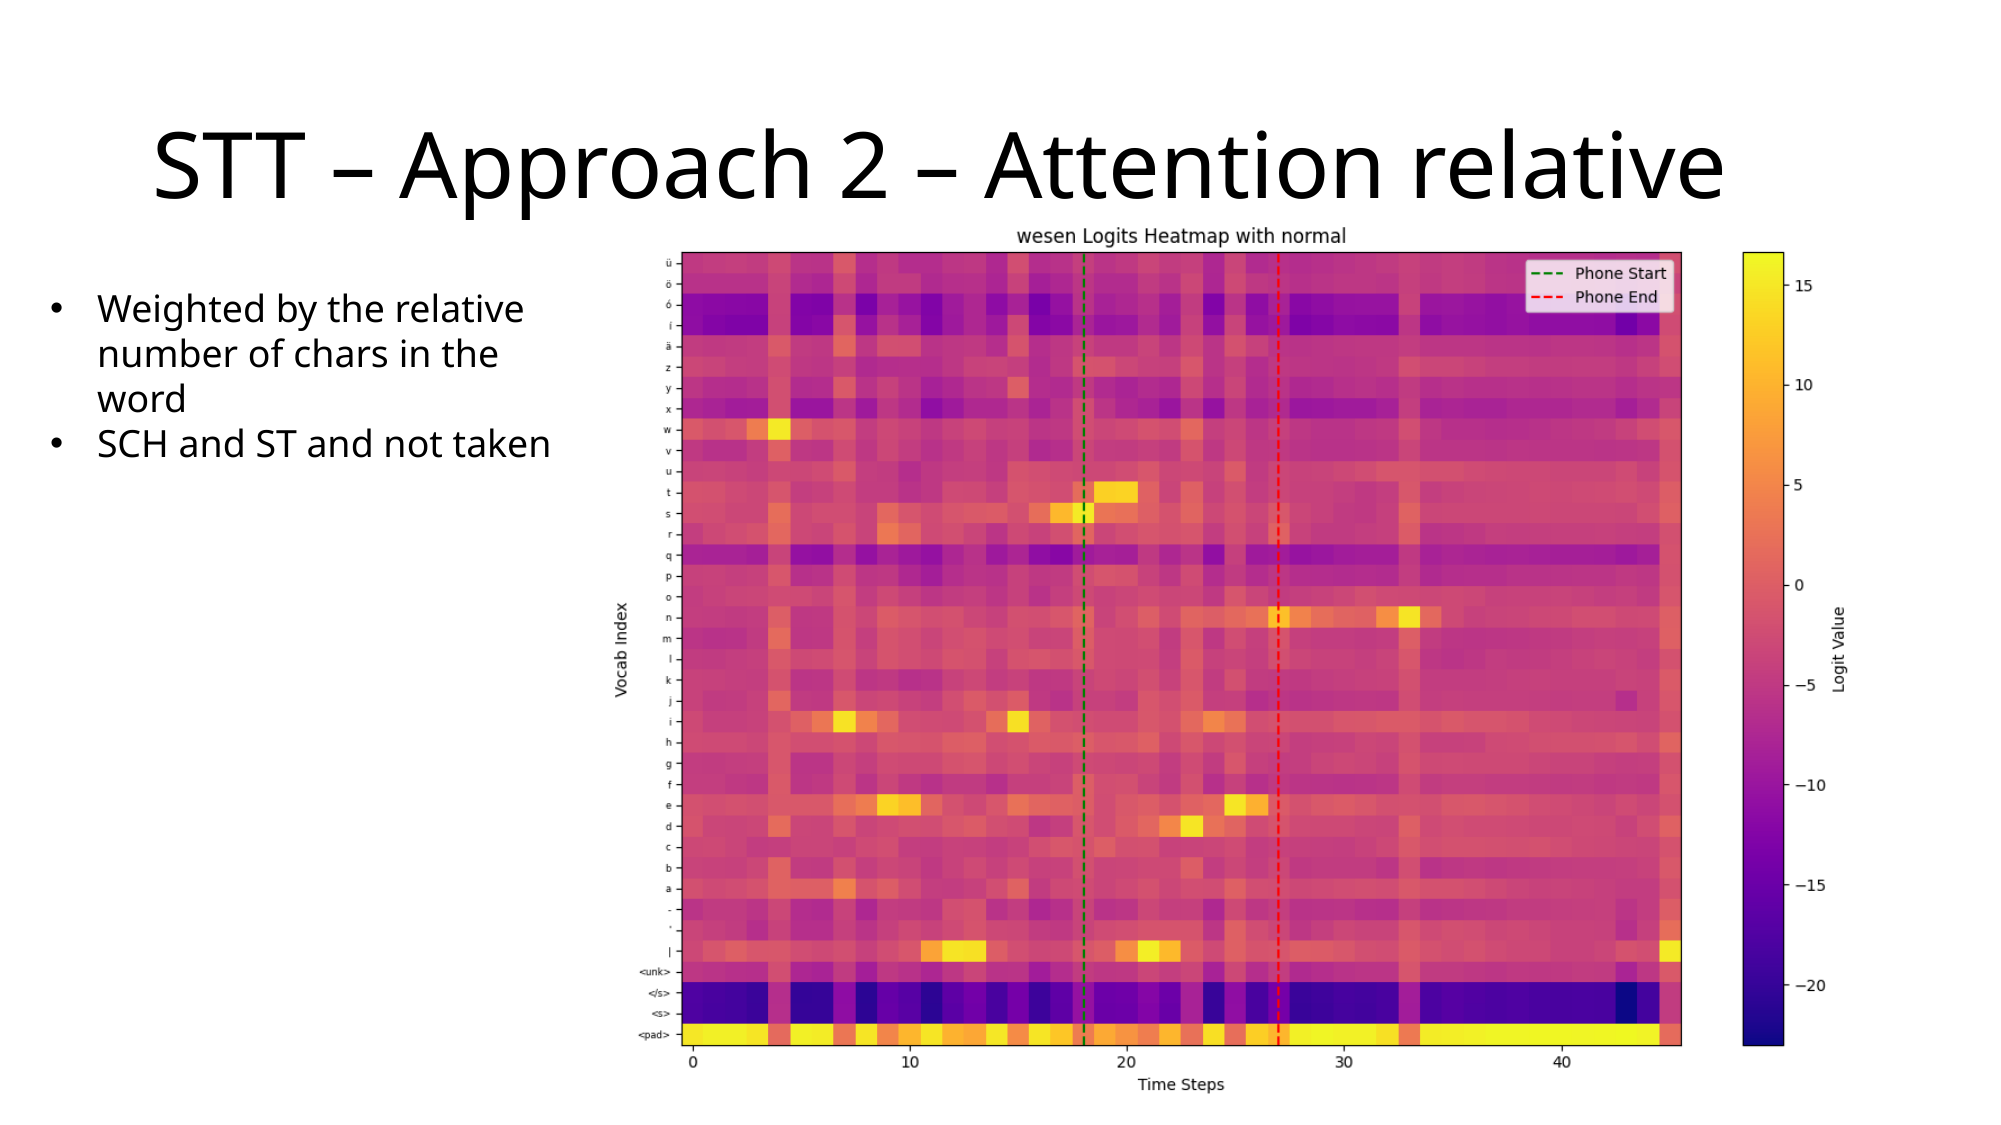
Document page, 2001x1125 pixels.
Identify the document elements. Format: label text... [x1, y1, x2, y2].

picture [603, 224, 1863, 1107]
title STT – Approach 2 – Attention relative [137, 59, 1863, 277]
text_box Weighted by the relative number of chars in the word SCH and ST and not taken [35, 277, 603, 472]
